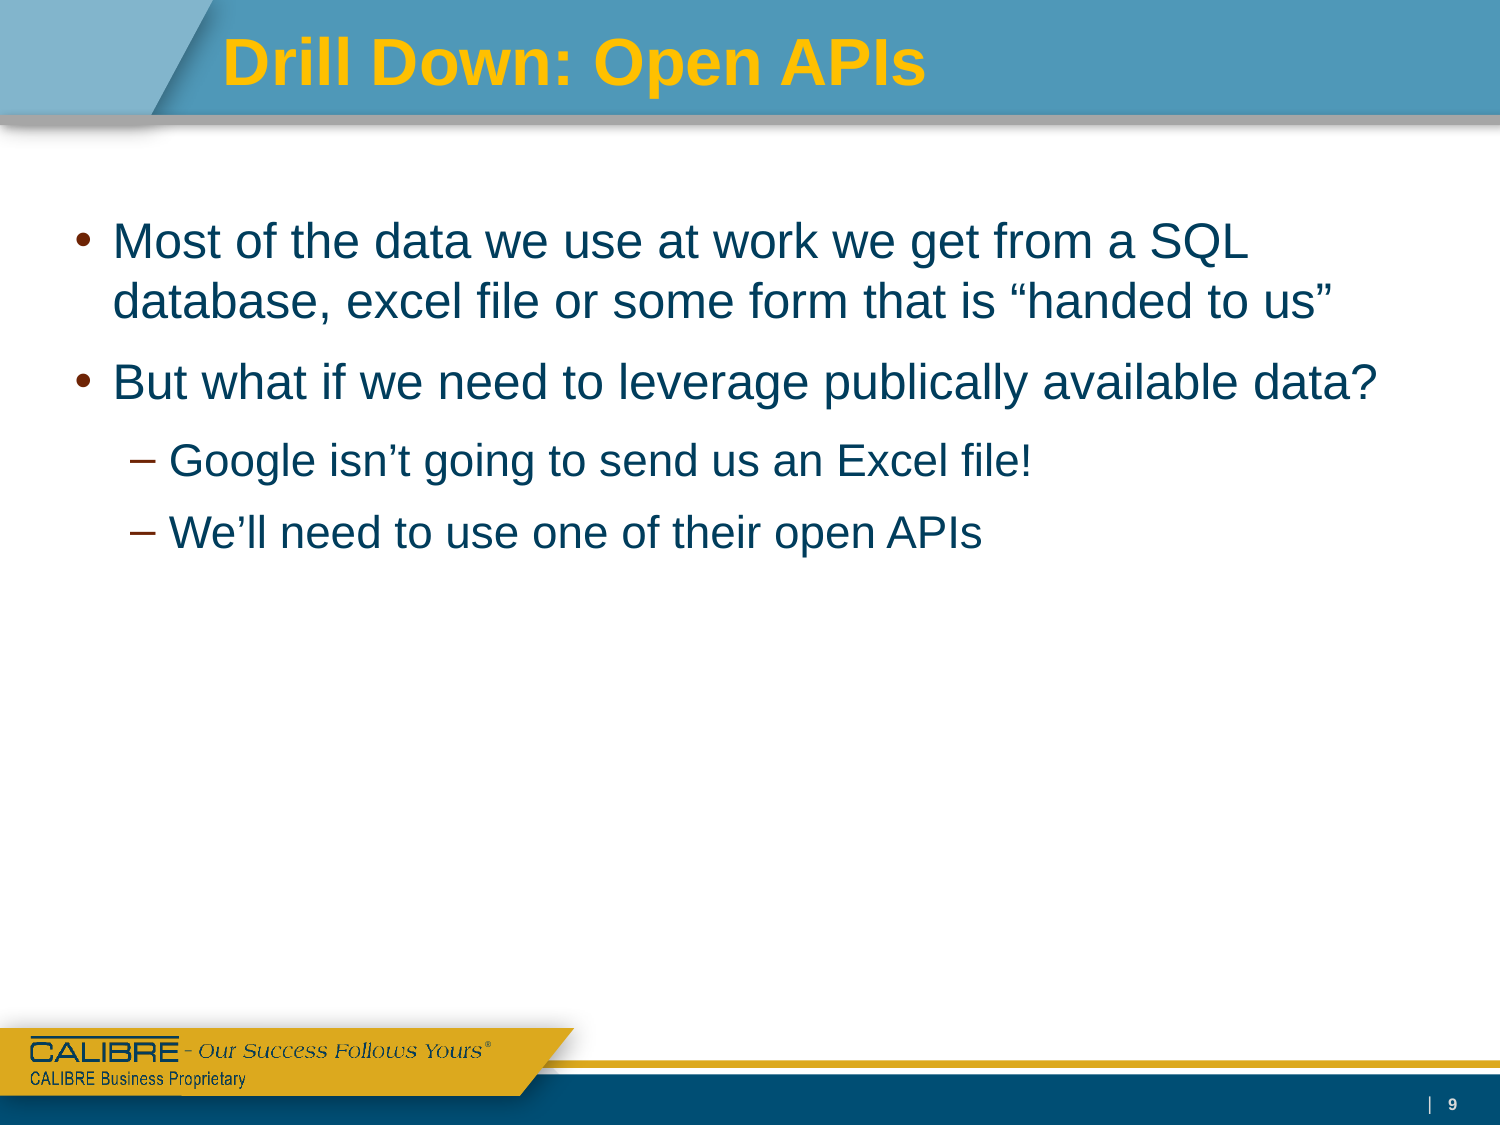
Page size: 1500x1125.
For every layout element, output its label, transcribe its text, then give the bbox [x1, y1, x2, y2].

list Most of the data we use at work we get from a SQL database, excel file or some form that is “handed to us” But what if we need to leverage publically available data? Google isn’t going to send us an Excel file! We’ll need to use one of their open APIs [59, 201, 1410, 971]
picture [192, 1039, 491, 1062]
picture [30, 1070, 246, 1090]
title Drill Down: Open APIs [207, 9, 1479, 109]
picture [28, 1036, 180, 1068]
